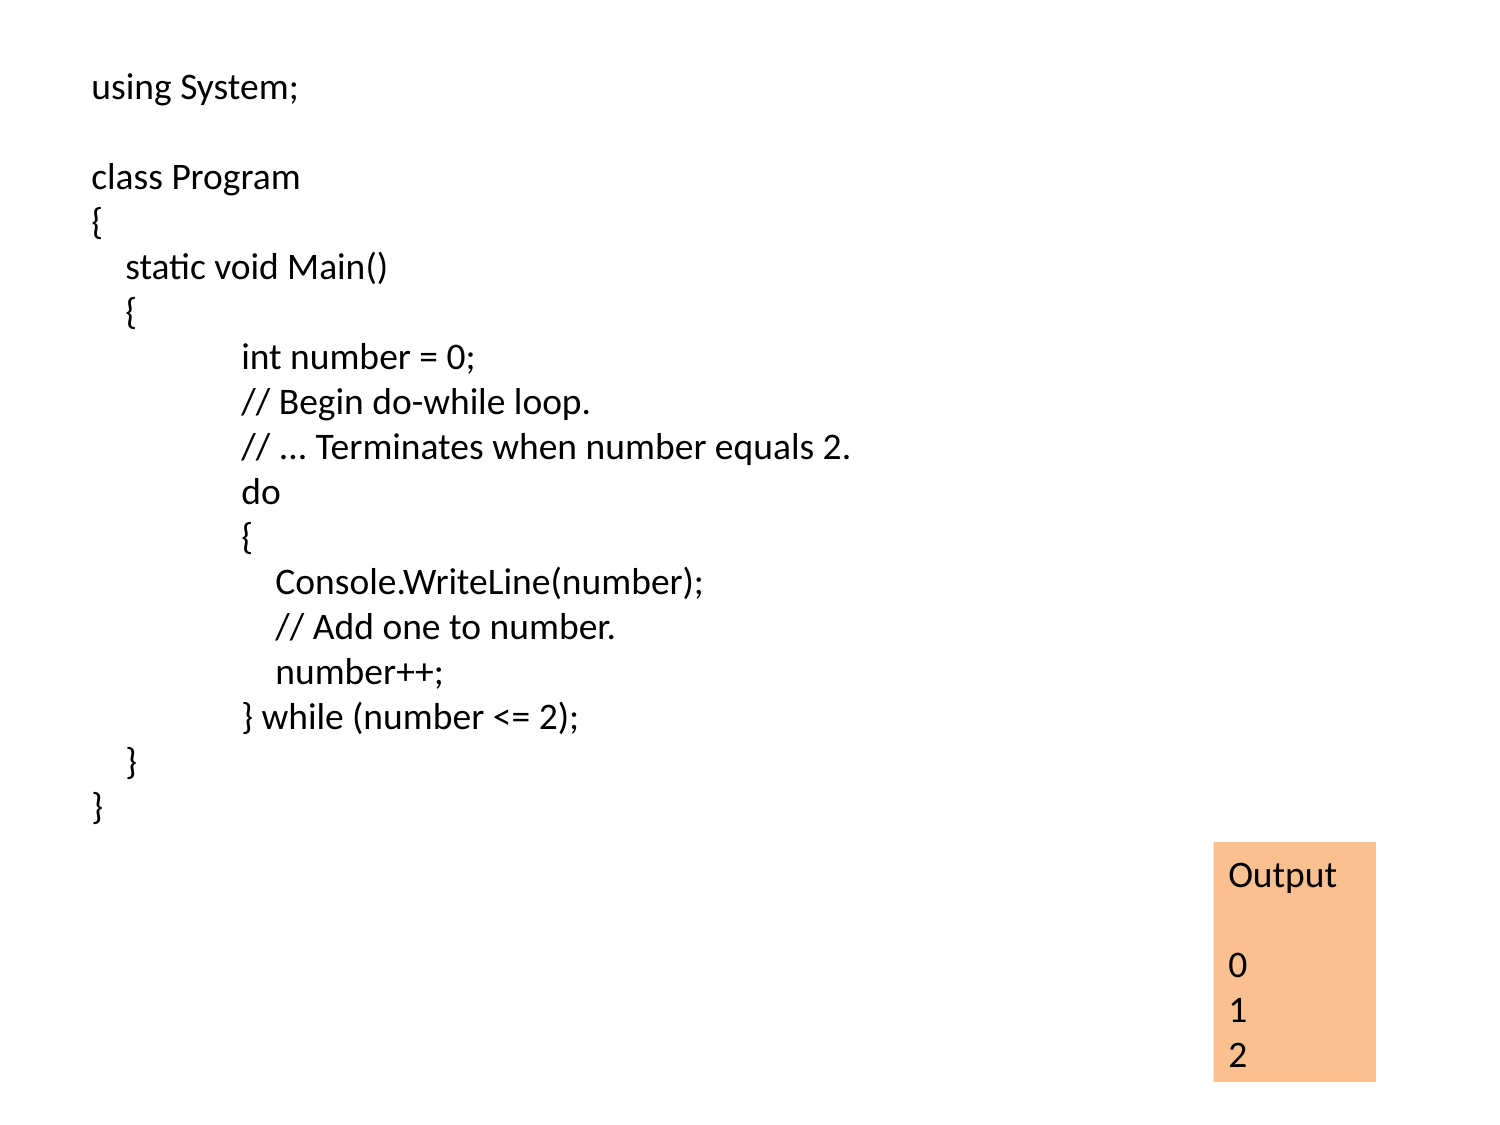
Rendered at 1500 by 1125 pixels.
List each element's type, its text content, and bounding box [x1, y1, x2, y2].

text_box Output 0 1 2 [1213, 842, 1376, 1082]
text_box using System; class Program { static void Main() { int number = 0; // Begin do-while loop. // ... Terminates when number equals 2. do { Console.WriteLine(number); // Add one to number. number++; } while (number <= 2); } } [76, 54, 1376, 835]
